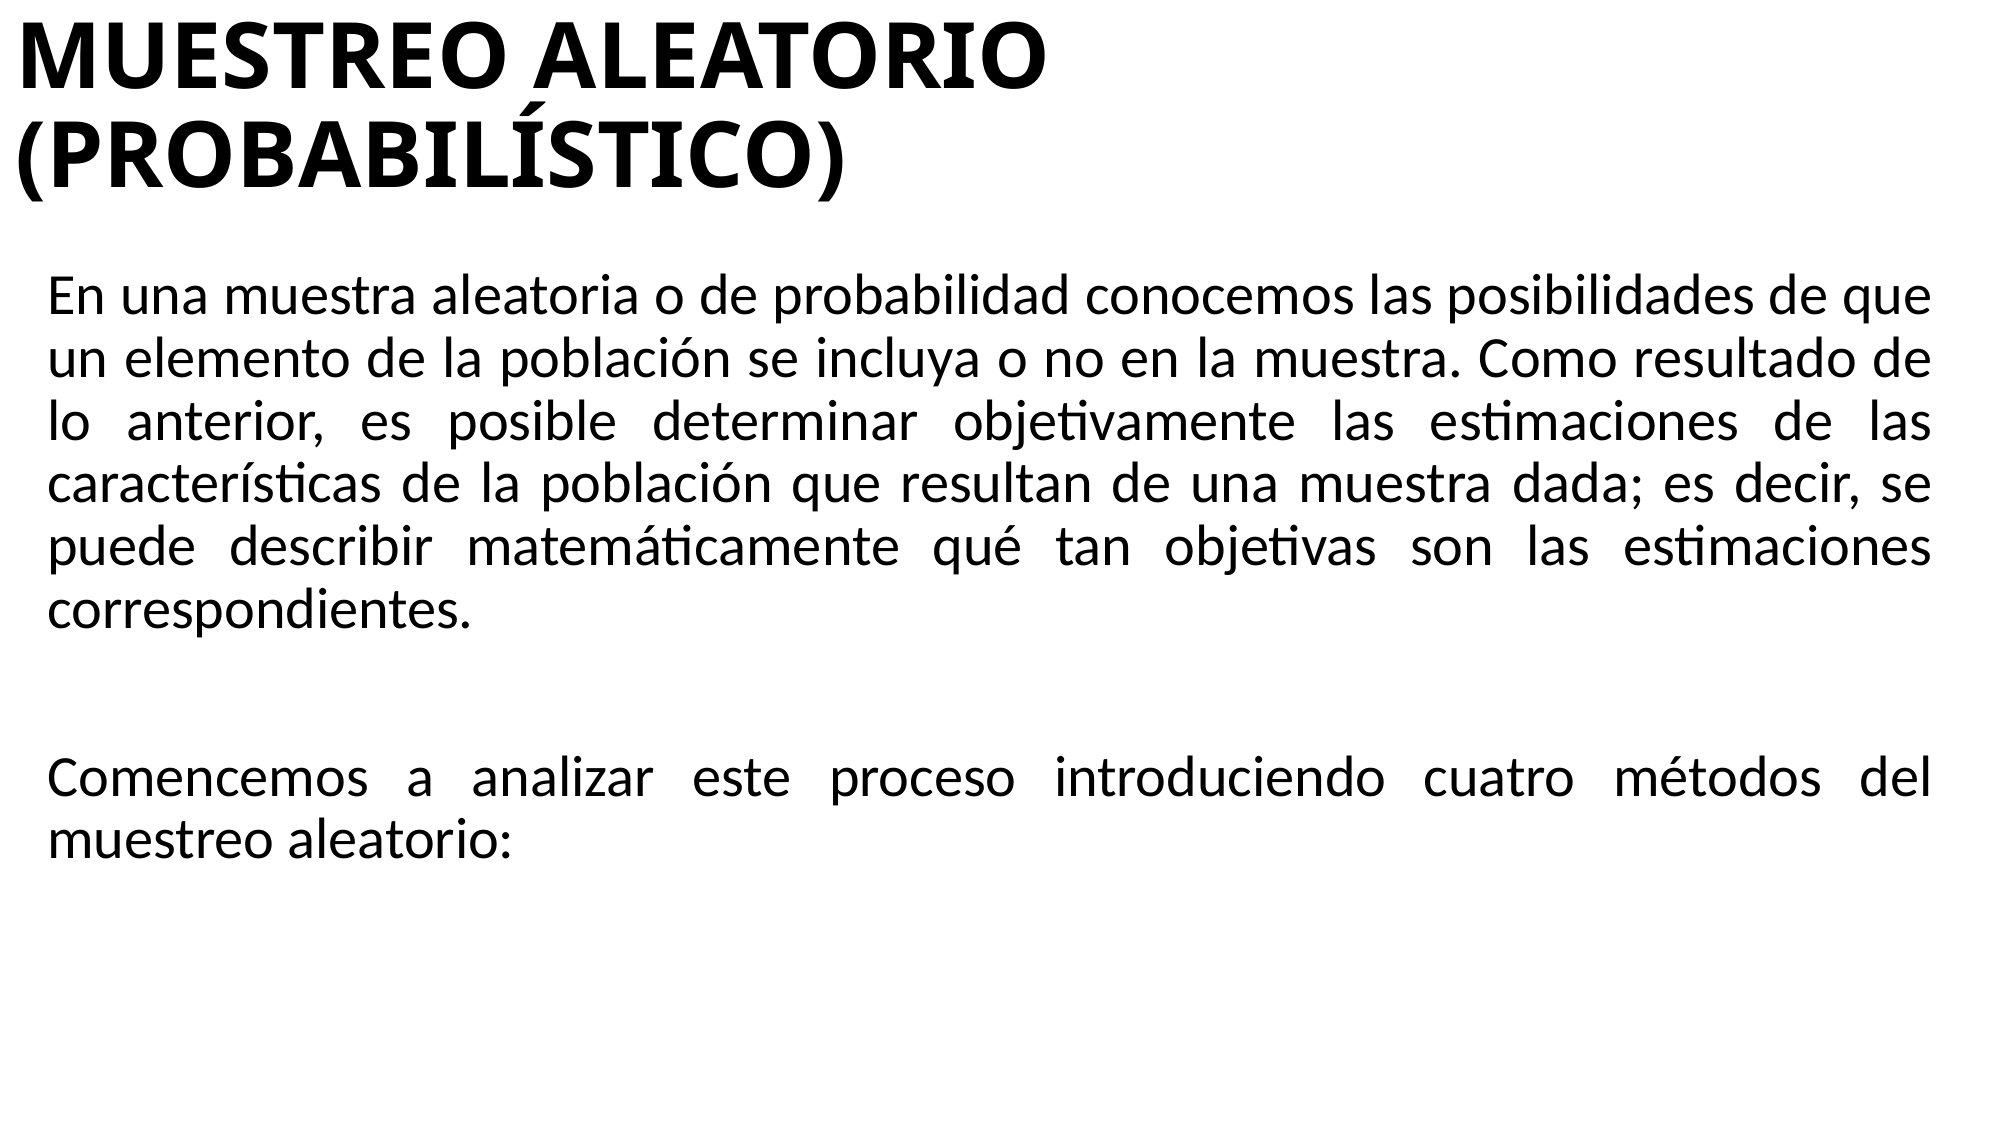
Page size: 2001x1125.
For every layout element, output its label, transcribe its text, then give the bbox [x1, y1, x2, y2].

title MUESTREO ALEATORIO (PROBABILÍSTICO) [0, 0, 1725, 218]
list En una muestra aleatoria o de probabilidad conocemos las posibilidades de que un elemento de la población se incluya o no en la muestra. Como resultado de lo anterior, es posible determinar objetivamente las estimaciones de las características de la población que resultan de una muestra dada; es decir, se puede describir matemáticamente qué tan objetivas son las estimaciones correspondientes. Comencemos a analizar este proceso introduciendo cuatro métodos del muestreo aleatorio: [32, 256, 1949, 1081]
